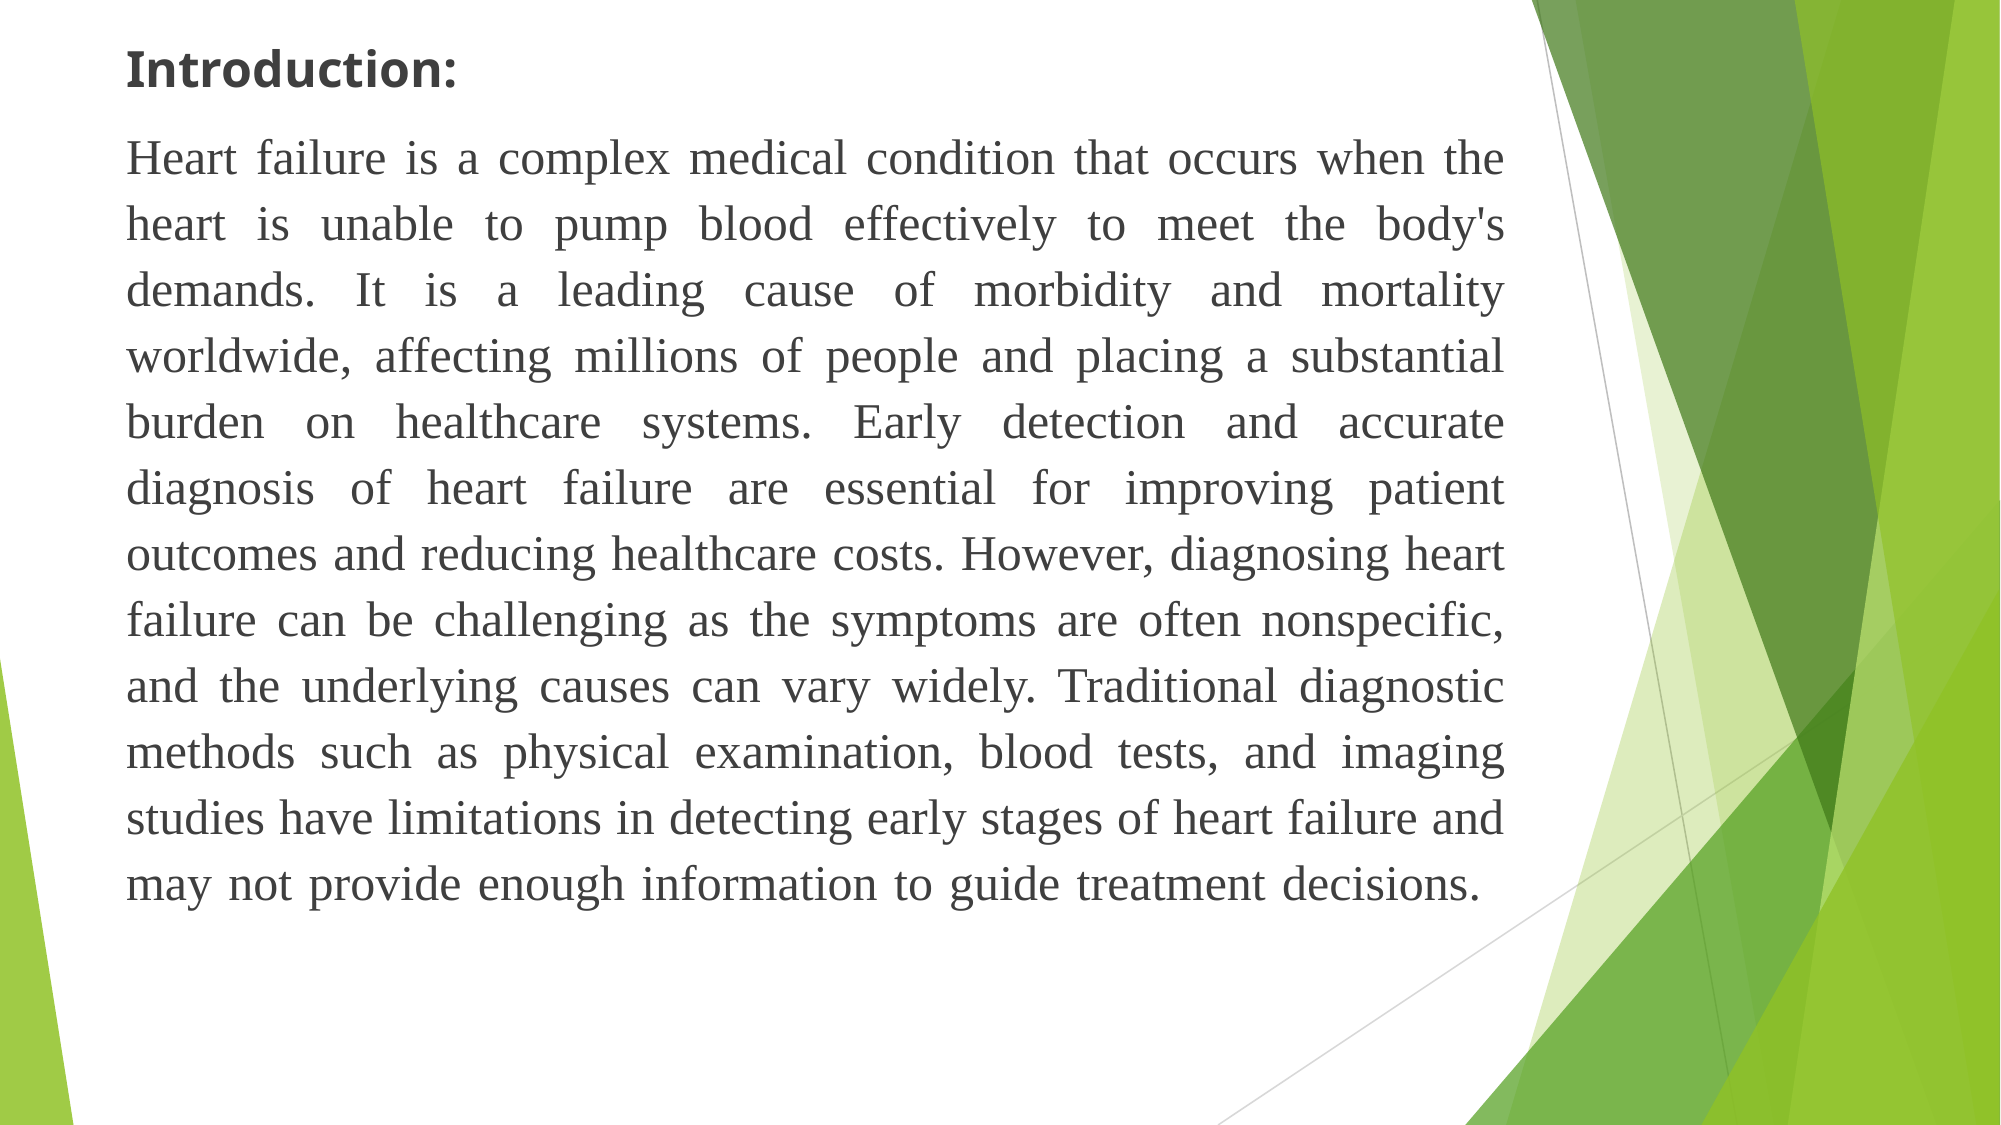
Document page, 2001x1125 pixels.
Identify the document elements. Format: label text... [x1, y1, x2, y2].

list Introduction: Heart failure is a complex medical condition that occurs when the heart is unable to pump blood effectively to meet the body's demands. It is a leading cause of morbidity and mortality worldwide, affecting millions of people and placing a substantial burden on healthcare systems. Early detection and accurate diagnosis of heart failure are essential for improving patient outcomes and reducing healthcare costs. However, diagnosing heart failure can be challenging as the symptoms are often nonspecific, and the underlying causes can vary widely. Traditional diagnostic methods such as physical examination, blood tests, and imaging studies have limitations in detecting early stages of heart failure and may not provide enough information to guide treatment decisions. [111, 30, 1522, 1031]
